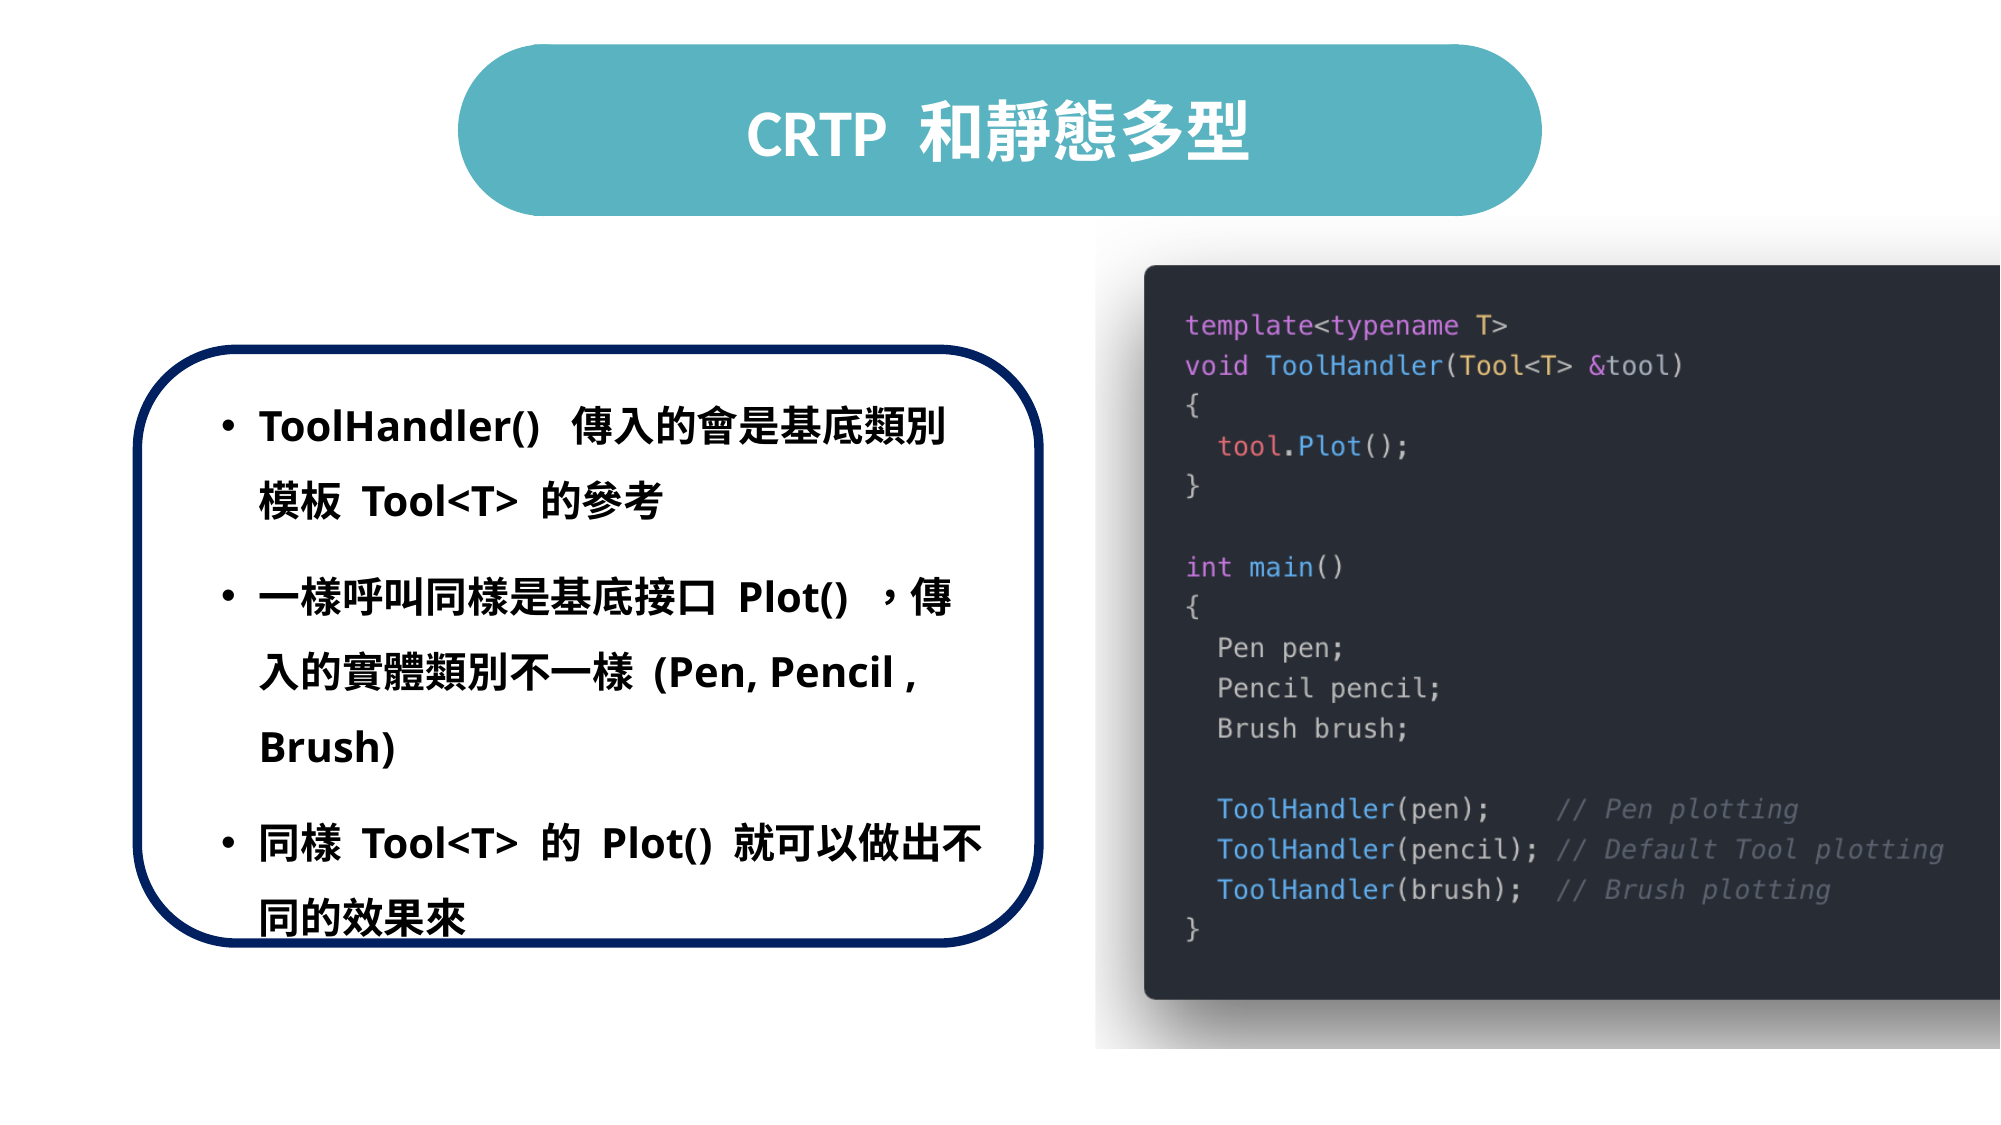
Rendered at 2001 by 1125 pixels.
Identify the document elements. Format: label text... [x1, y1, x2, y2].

text_box [136, 348, 999, 940]
text_box ToolHandler() 傳入的會是基底類別模板 Tool<T> 的參考 一樣呼叫同樣是基底接口 Plot() ，傳入的實體類別不一樣 (Pen, Pencil , Brush) 同樣 Tool<T> 的 Plot() 就可以做出不同的效果來 [205, 367, 1000, 1049]
text_box [1000, 368, 1040, 925]
picture [1095, 215, 2000, 1049]
title CRTP 和靜態多型 [137, 44, 1863, 217]
